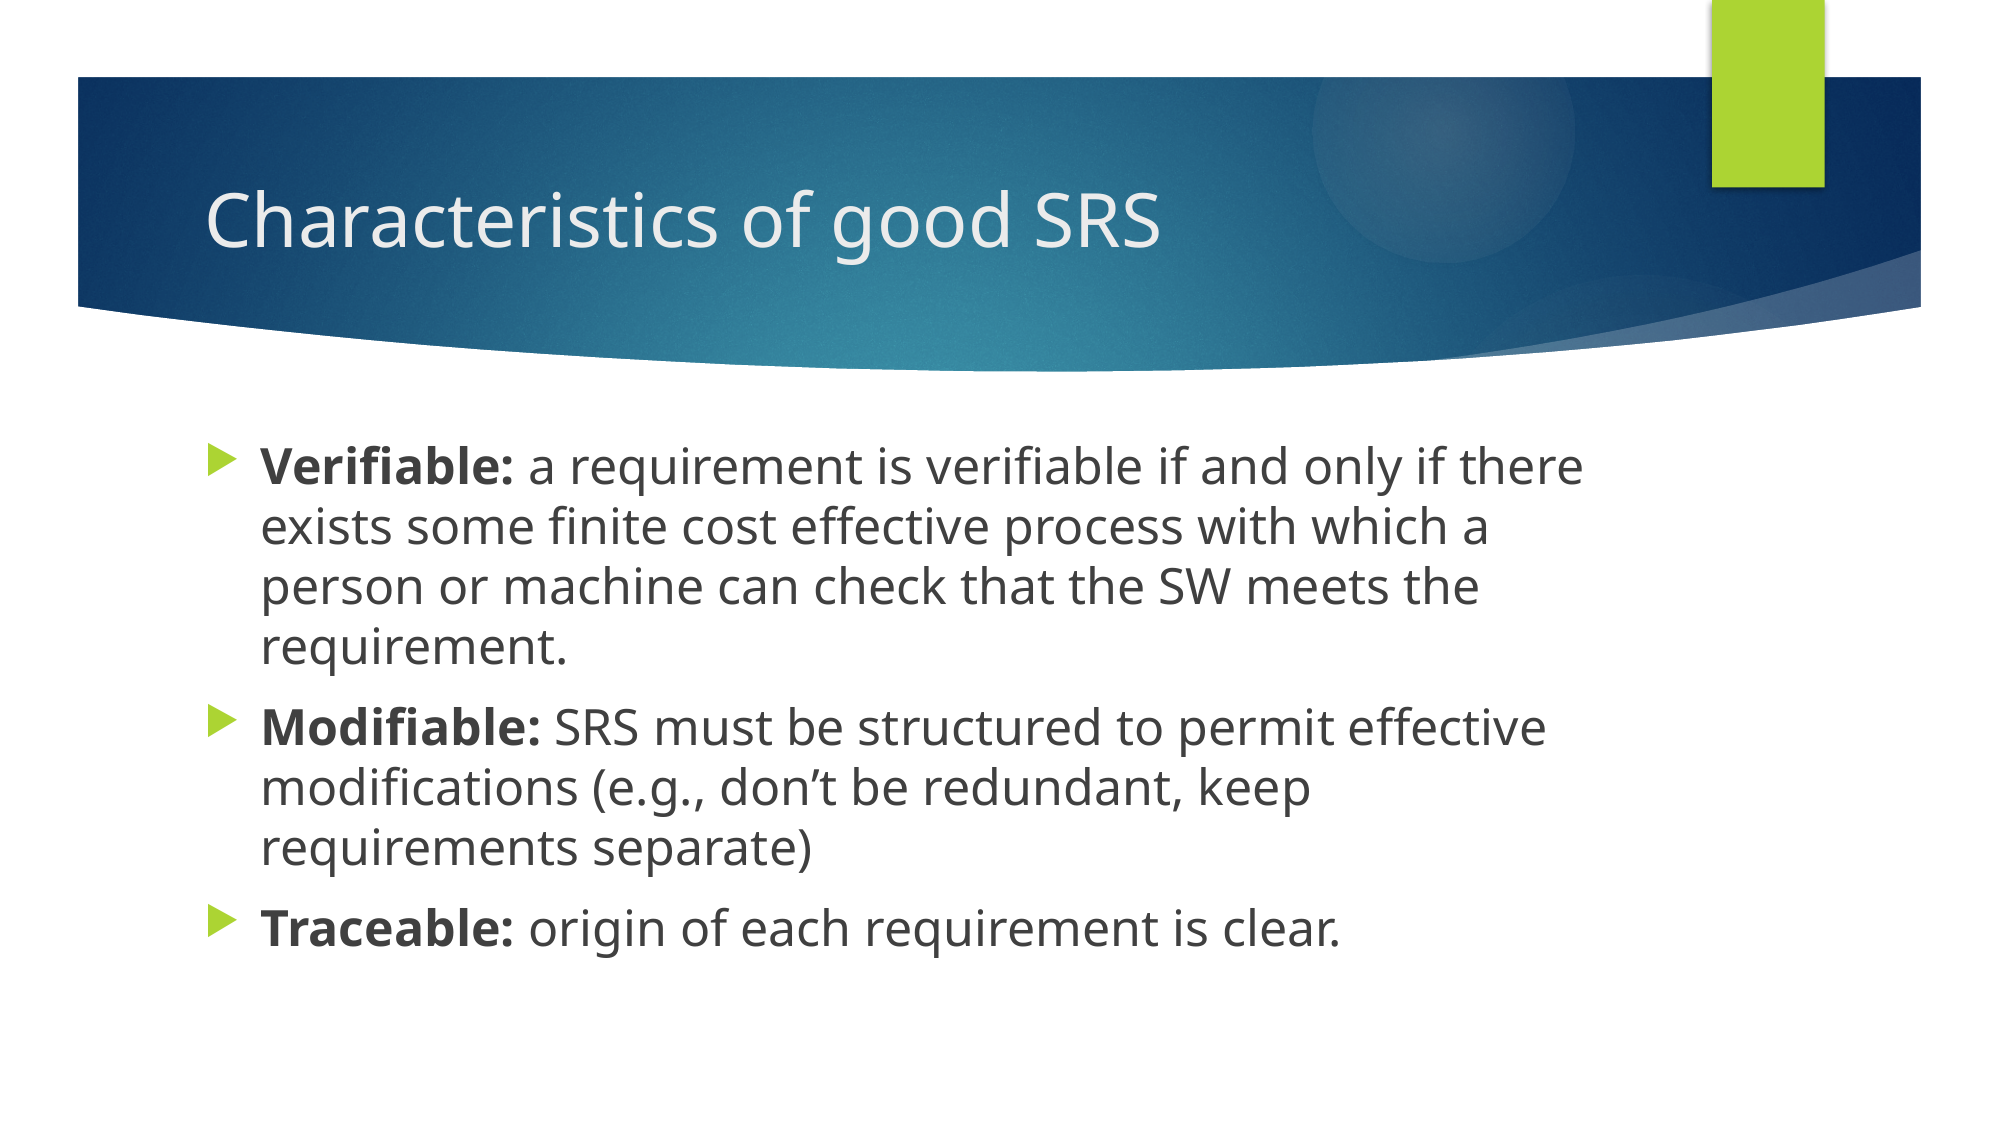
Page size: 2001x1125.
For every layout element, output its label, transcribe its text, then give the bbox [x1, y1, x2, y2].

title Characteristics of good SRS [189, 159, 1627, 276]
list Verifiable: a requirement is verifiable if and only if there exists some finite cost effective process with which a person or machine can check that the SW meets the requirement. Modifiable: SRS must be structured to permit effective modifications (e.g., don’t be redundant, keep requirements separate) Traceable: origin of each requirement is clear. [189, 427, 1627, 988]
